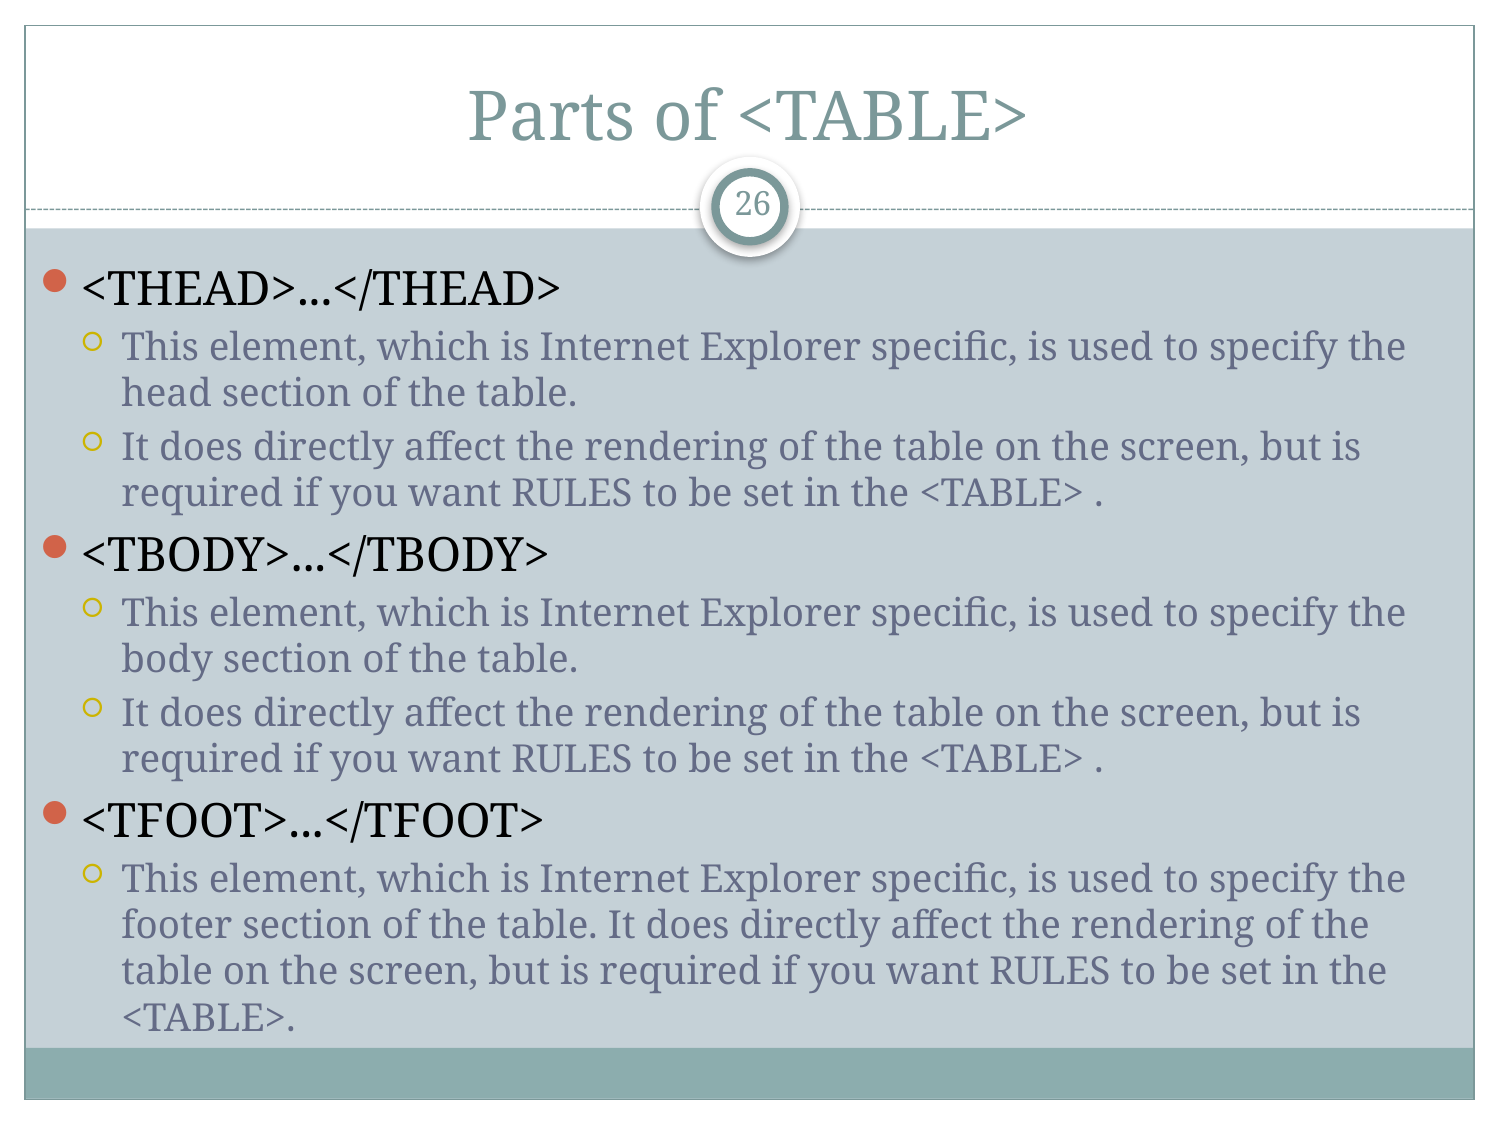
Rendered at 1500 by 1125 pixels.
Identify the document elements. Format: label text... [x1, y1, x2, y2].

list <THEAD>...</THEAD> This element, which is Internet Explorer specific, is used to specify the head section of the table. It does directly affect the rendering of the table on the screen, but is required if you want RULES to be set in the <TABLE> . <TBODY>...</TBODY> This element, which is Internet Explorer specific, is used to specify the body section of the table. It does directly affect the rendering of the table on the screen, but is required if you want RULES to be set in the <TABLE> . <TFOOT>...</TFOOT> This element, which is Internet Explorer specific, is used to specify the footer section of the table. It does directly affect the rendering of the table on the screen, but is required if you want RULES to be set in the <TABLE>. [24, 250, 1463, 1050]
slide_number 26 [715, 168, 791, 241]
title Parts of <TABLE> [49, 37, 1450, 162]
